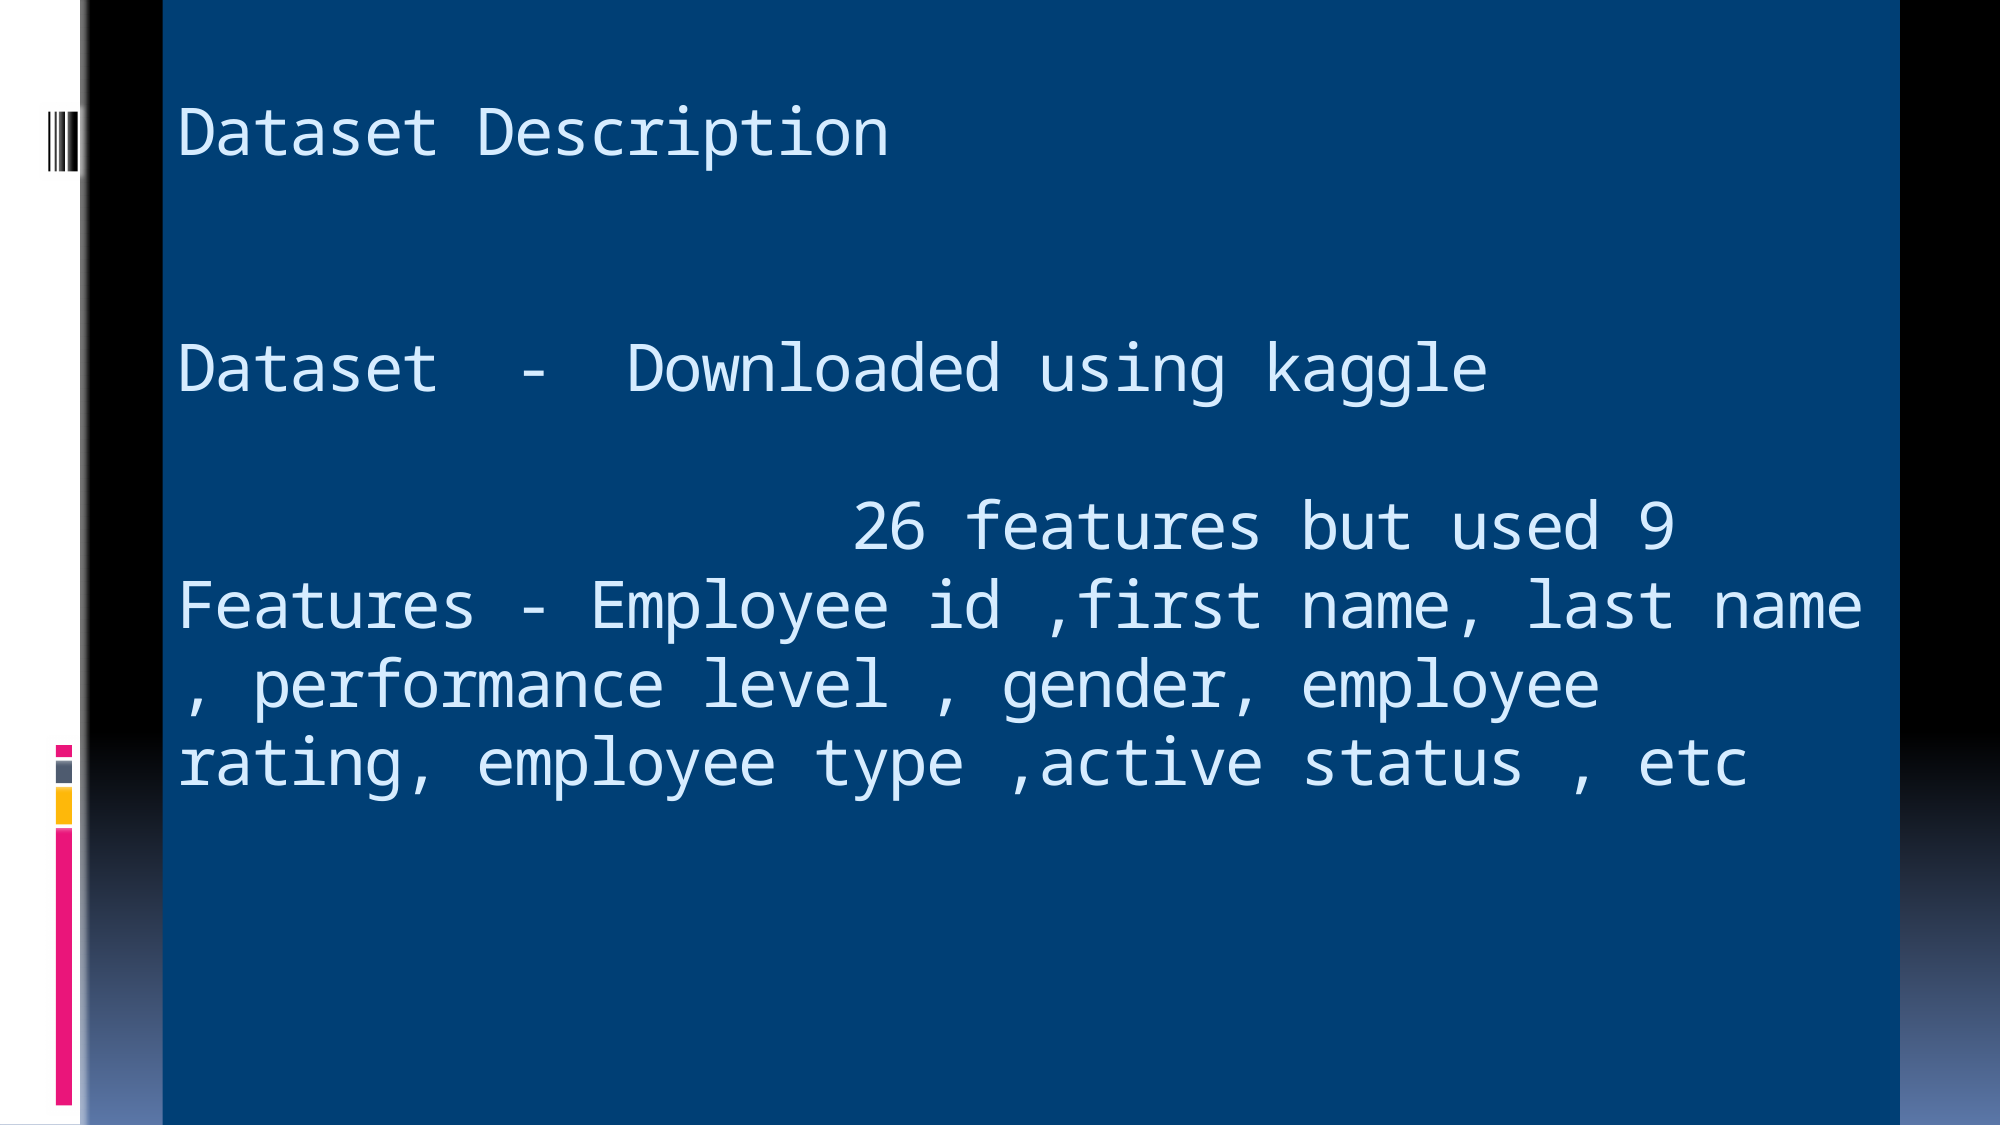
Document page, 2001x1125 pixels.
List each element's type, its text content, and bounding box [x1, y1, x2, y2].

title Dataset Description Dataset - Downloaded using kaggle 26 features but used 9 Features - Employee id ,first name, last name , performance level , gender, employee rating, employee type ,active status , etc [162, 0, 1900, 1125]
